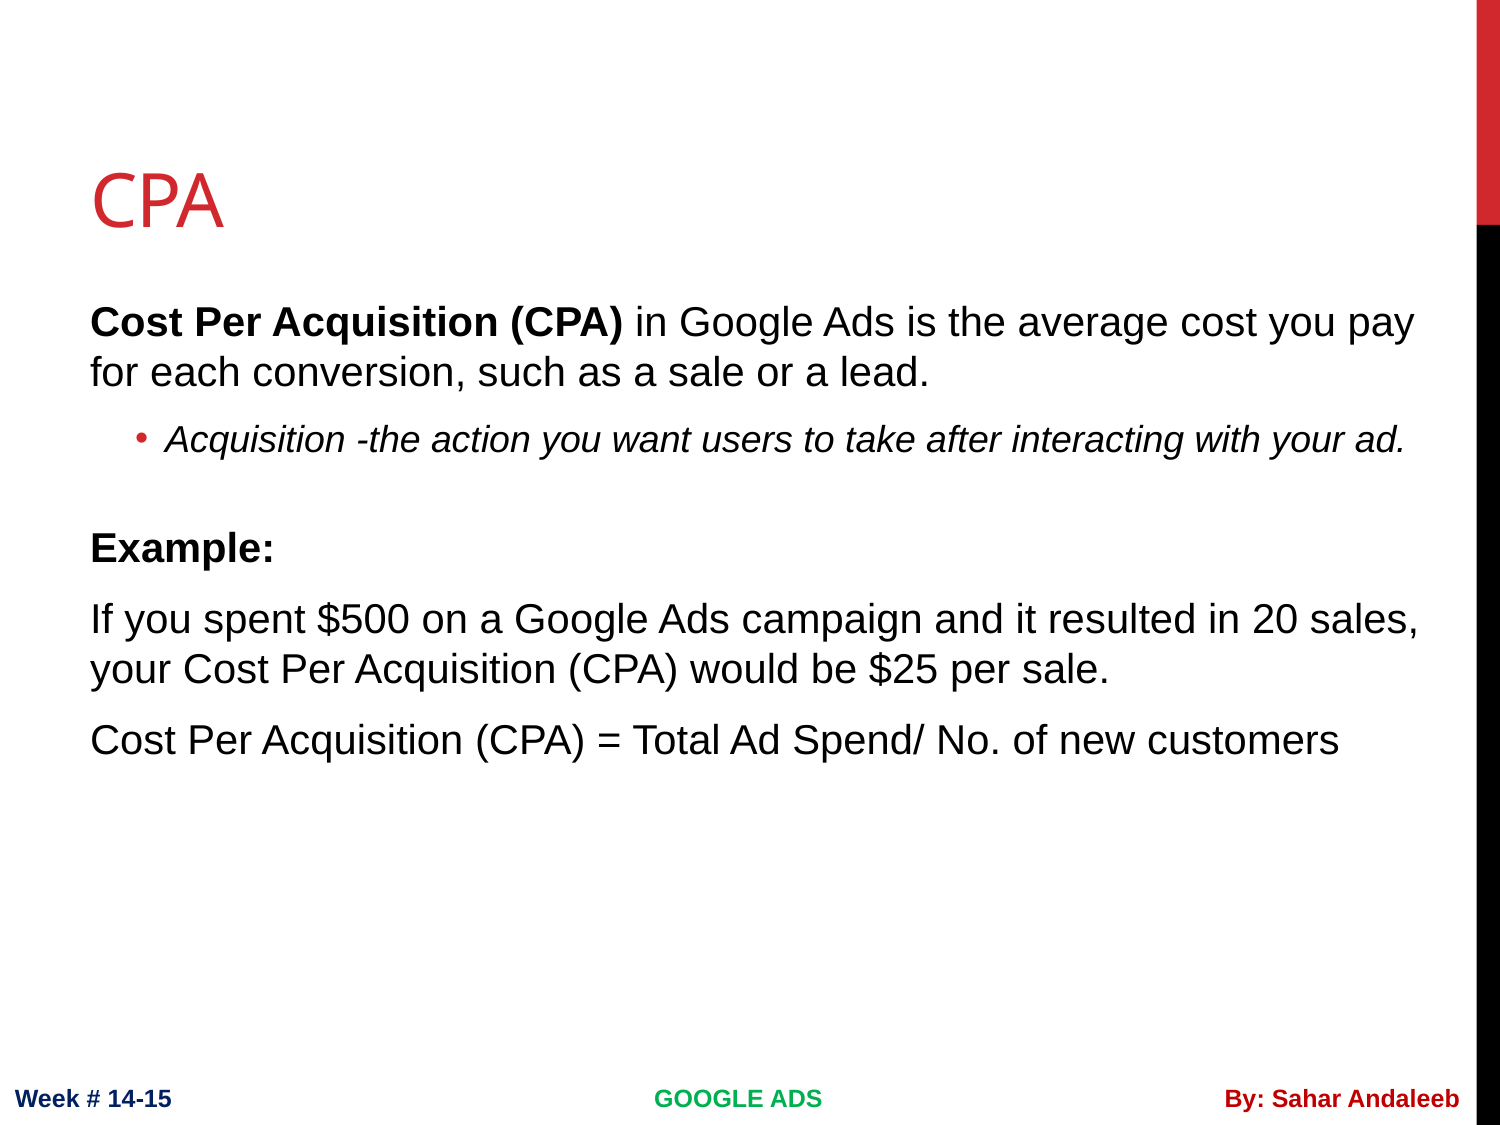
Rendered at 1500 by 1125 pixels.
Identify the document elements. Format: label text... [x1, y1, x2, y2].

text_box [0, 1074, 1476, 1122]
title cpa [75, 25, 1025, 250]
list Cost Per Acquisition (CPA) in Google Ads is the average cost you pay for each conversion, such as a sale or a lead. Acquisition -the action you want users to take after interacting with your ad. Example: If you spent $500 on a Google Ads campaign and it resulted in 20 sales, your Cost Per Acquisition (CPA) would be $25 per sale. Cost Per Acquisition (CPA) = Total Ad Spend/ No. of new customers [75, 287, 1438, 1005]
